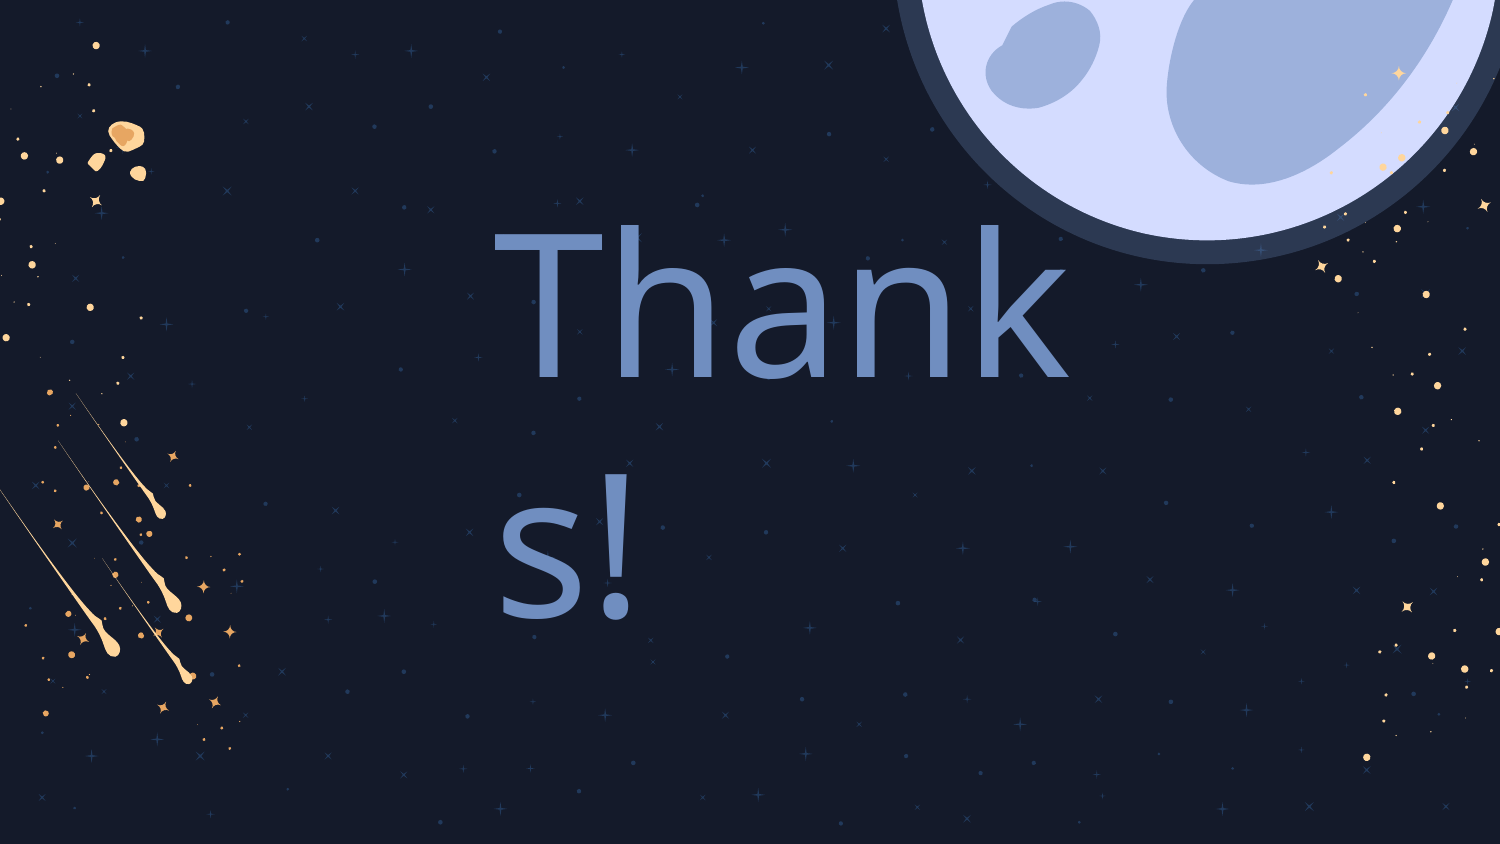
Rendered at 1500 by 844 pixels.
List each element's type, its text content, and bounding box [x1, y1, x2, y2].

title Thanks! [478, 331, 1099, 504]
